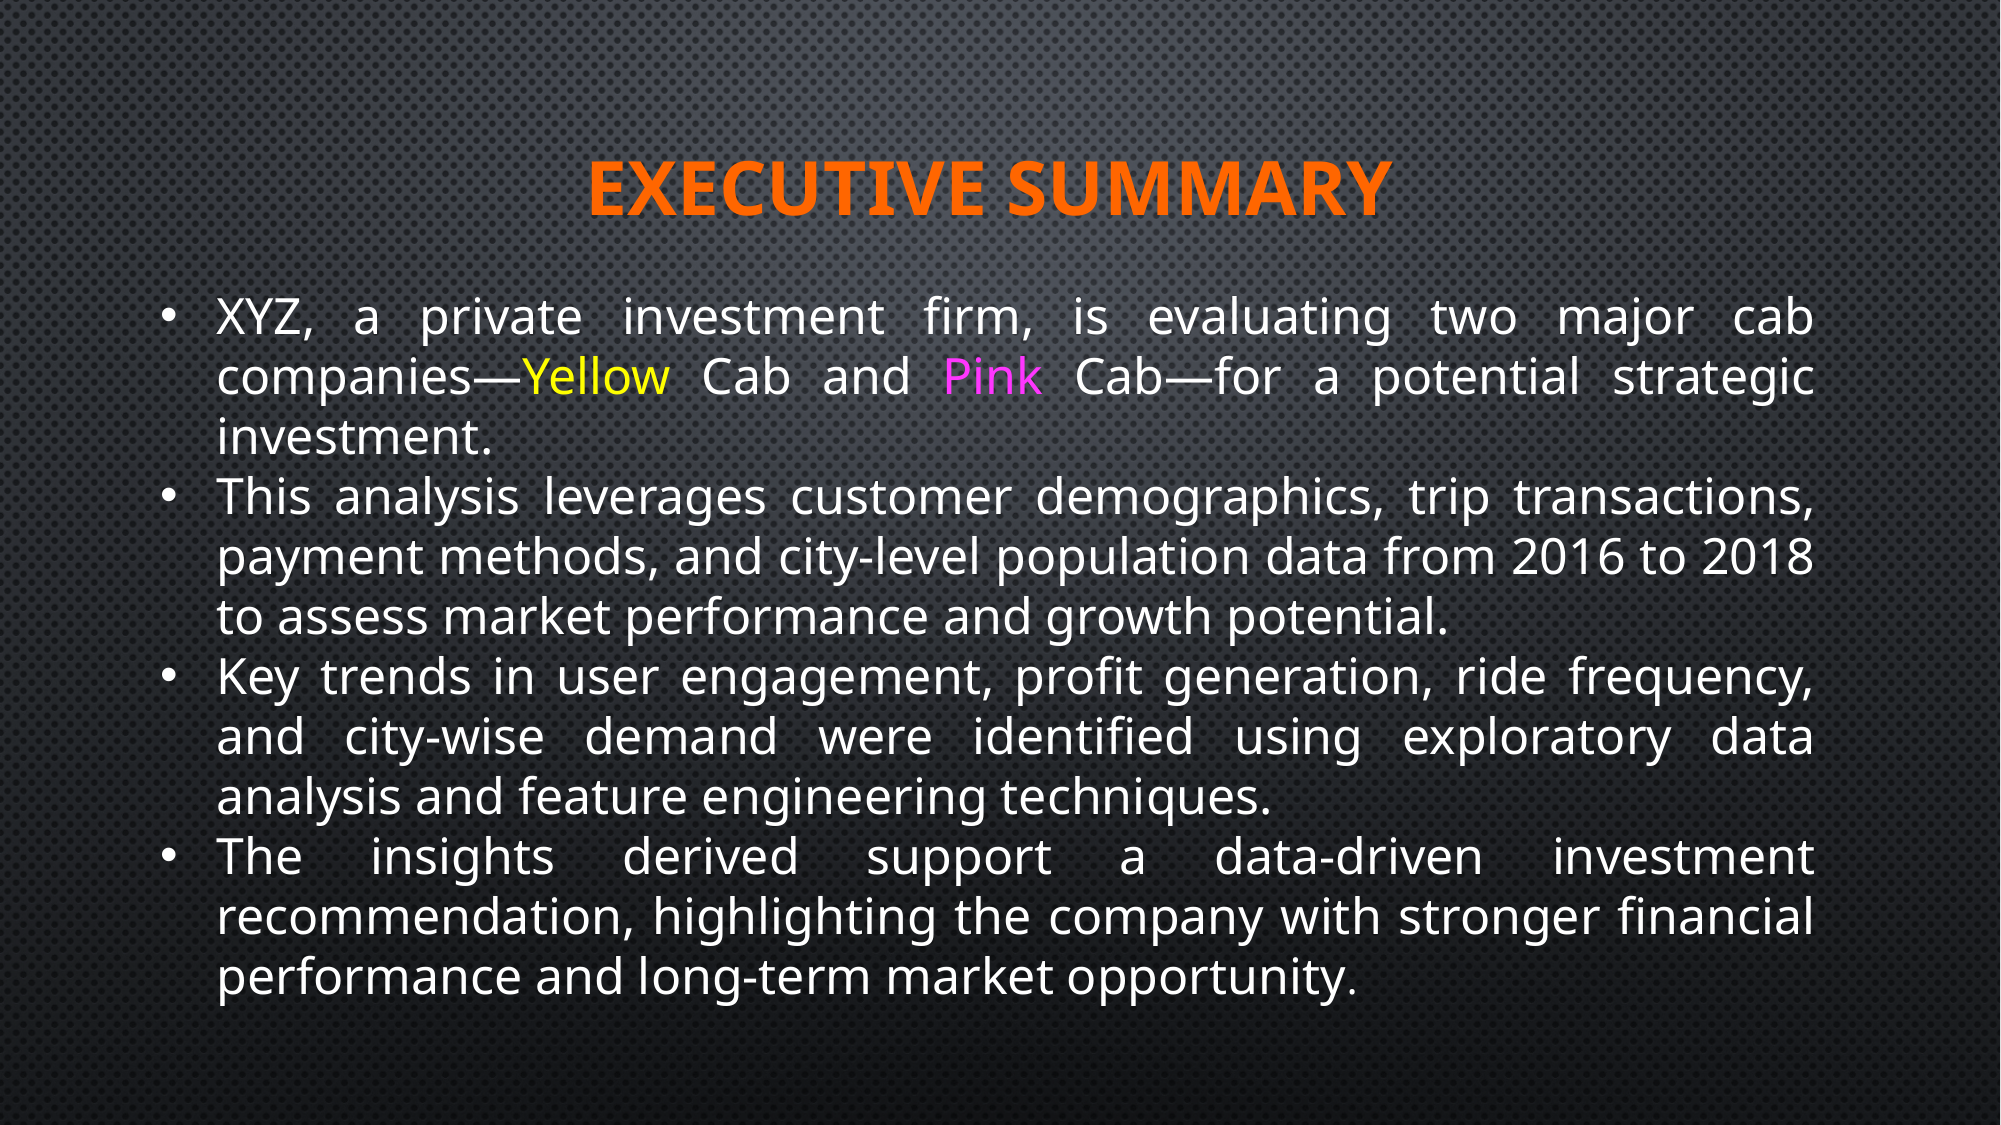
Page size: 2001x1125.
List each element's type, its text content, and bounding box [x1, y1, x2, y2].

title Executive Summary [121, 62, 1858, 238]
text_box XYZ, a private investment firm, is evaluating two major cab companies—Yellow Cab and Pink Cab—for a potential strategic investment. This analysis leverages customer demographics, trip transactions, payment methods, and city-level population data from 2016 to 2018 to assess market performance and growth potential. Key trends in user engagement, profit generation, ride frequency, and city-wise demand were identified using exploratory data analysis and feature engineering techniques. The insights derived support a data-driven investment recommendation, highlighting the company with stronger financial performance and long-term market opportunity. [145, 277, 1832, 1062]
